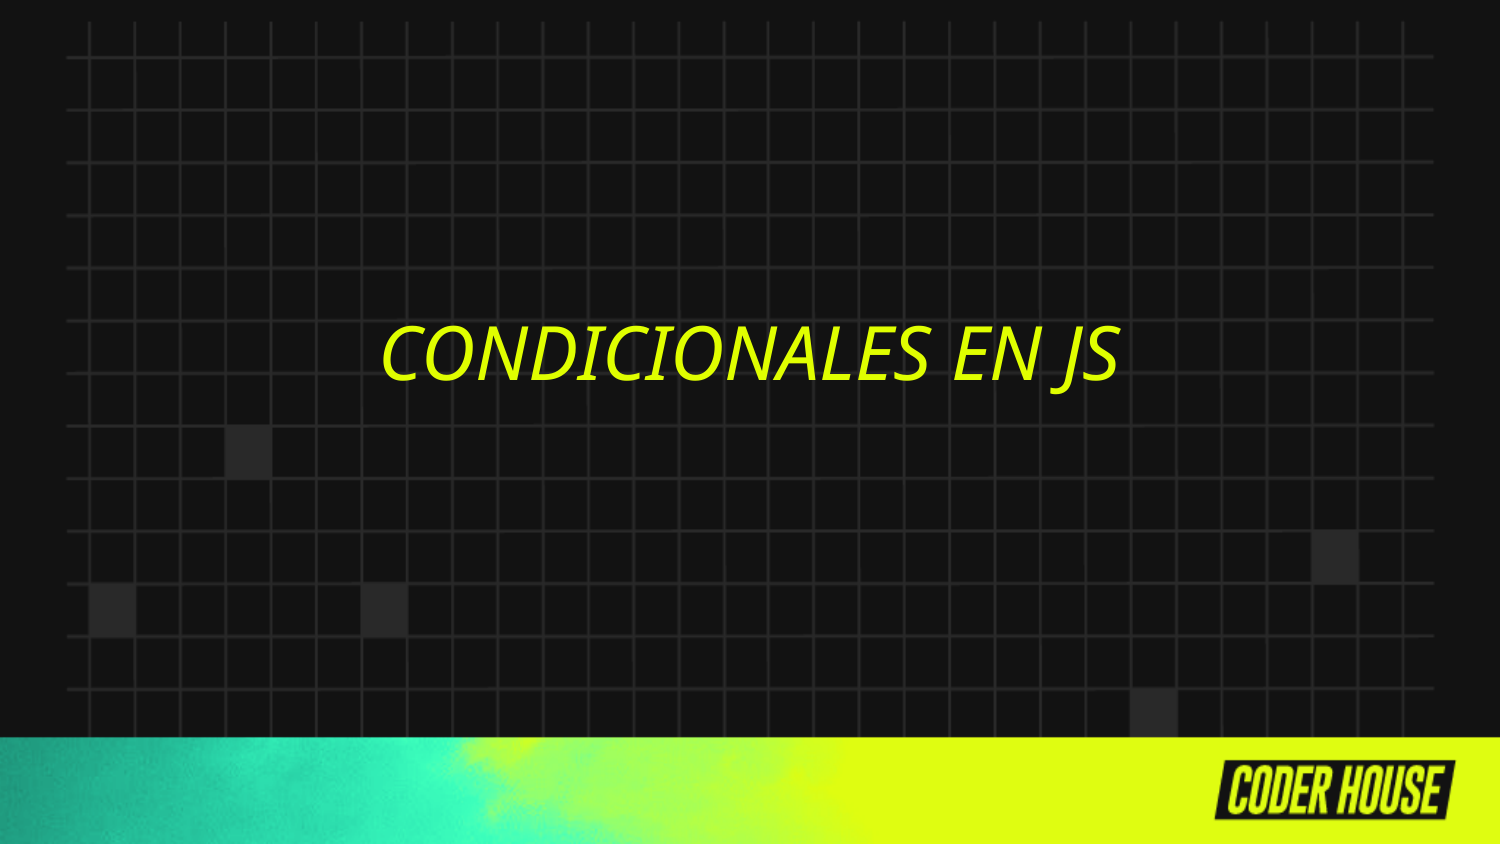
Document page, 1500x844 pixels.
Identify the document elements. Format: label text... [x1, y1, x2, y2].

text_box CONDICIONALES EN JS [358, 269, 1142, 432]
picture [0, 0, 1500, 844]
